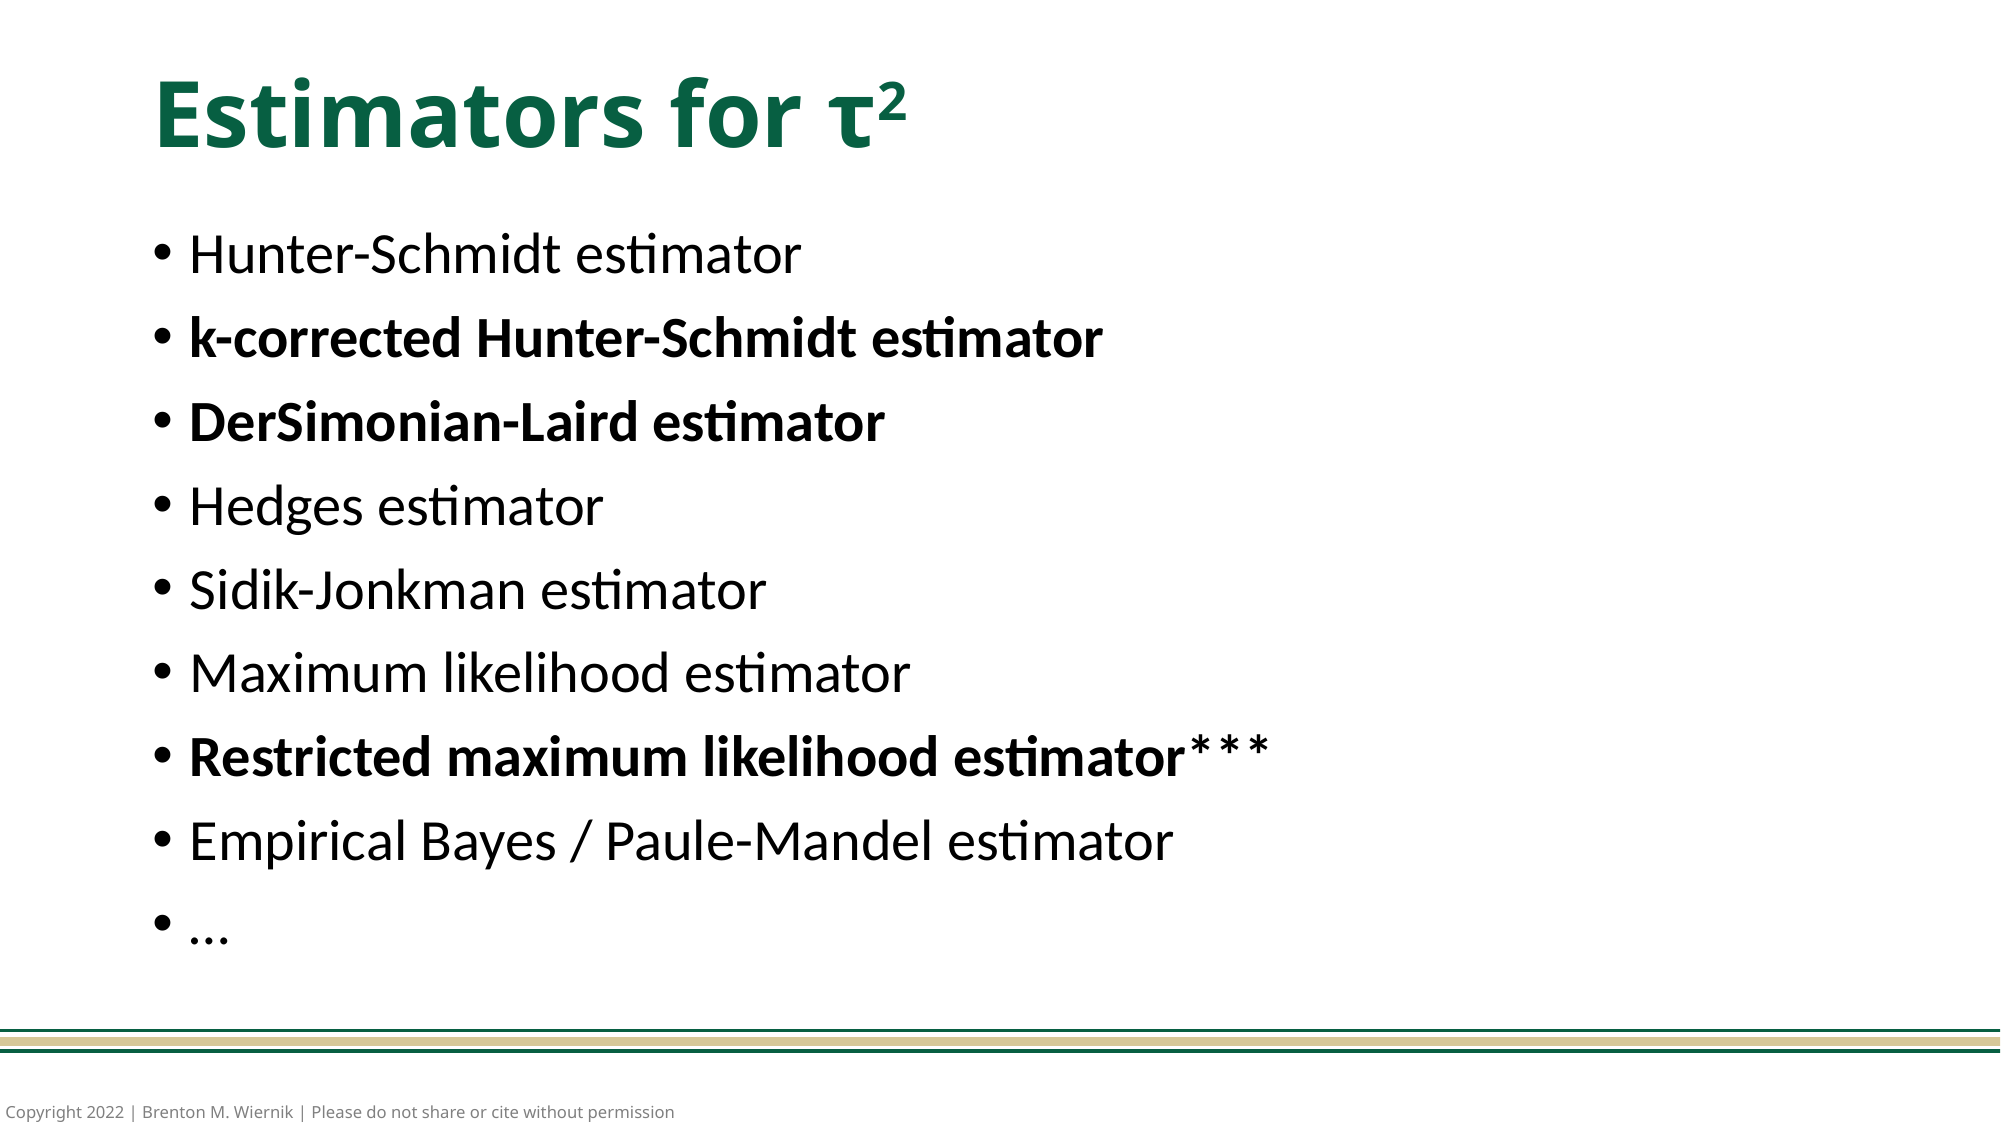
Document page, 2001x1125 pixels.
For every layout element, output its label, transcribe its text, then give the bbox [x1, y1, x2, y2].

list Hunter-Schmidt estimator k-corrected Hunter-Schmidt estimator DerSimonian-Laird estimator Hedges estimator Sidik-Jonkman estimator Maximum likelihood estimator Restricted maximum likelihood estimator*** Empirical Bayes / Paule-Mandel estimator … [137, 216, 1863, 978]
title Estimators for τ2 [137, 59, 1863, 177]
